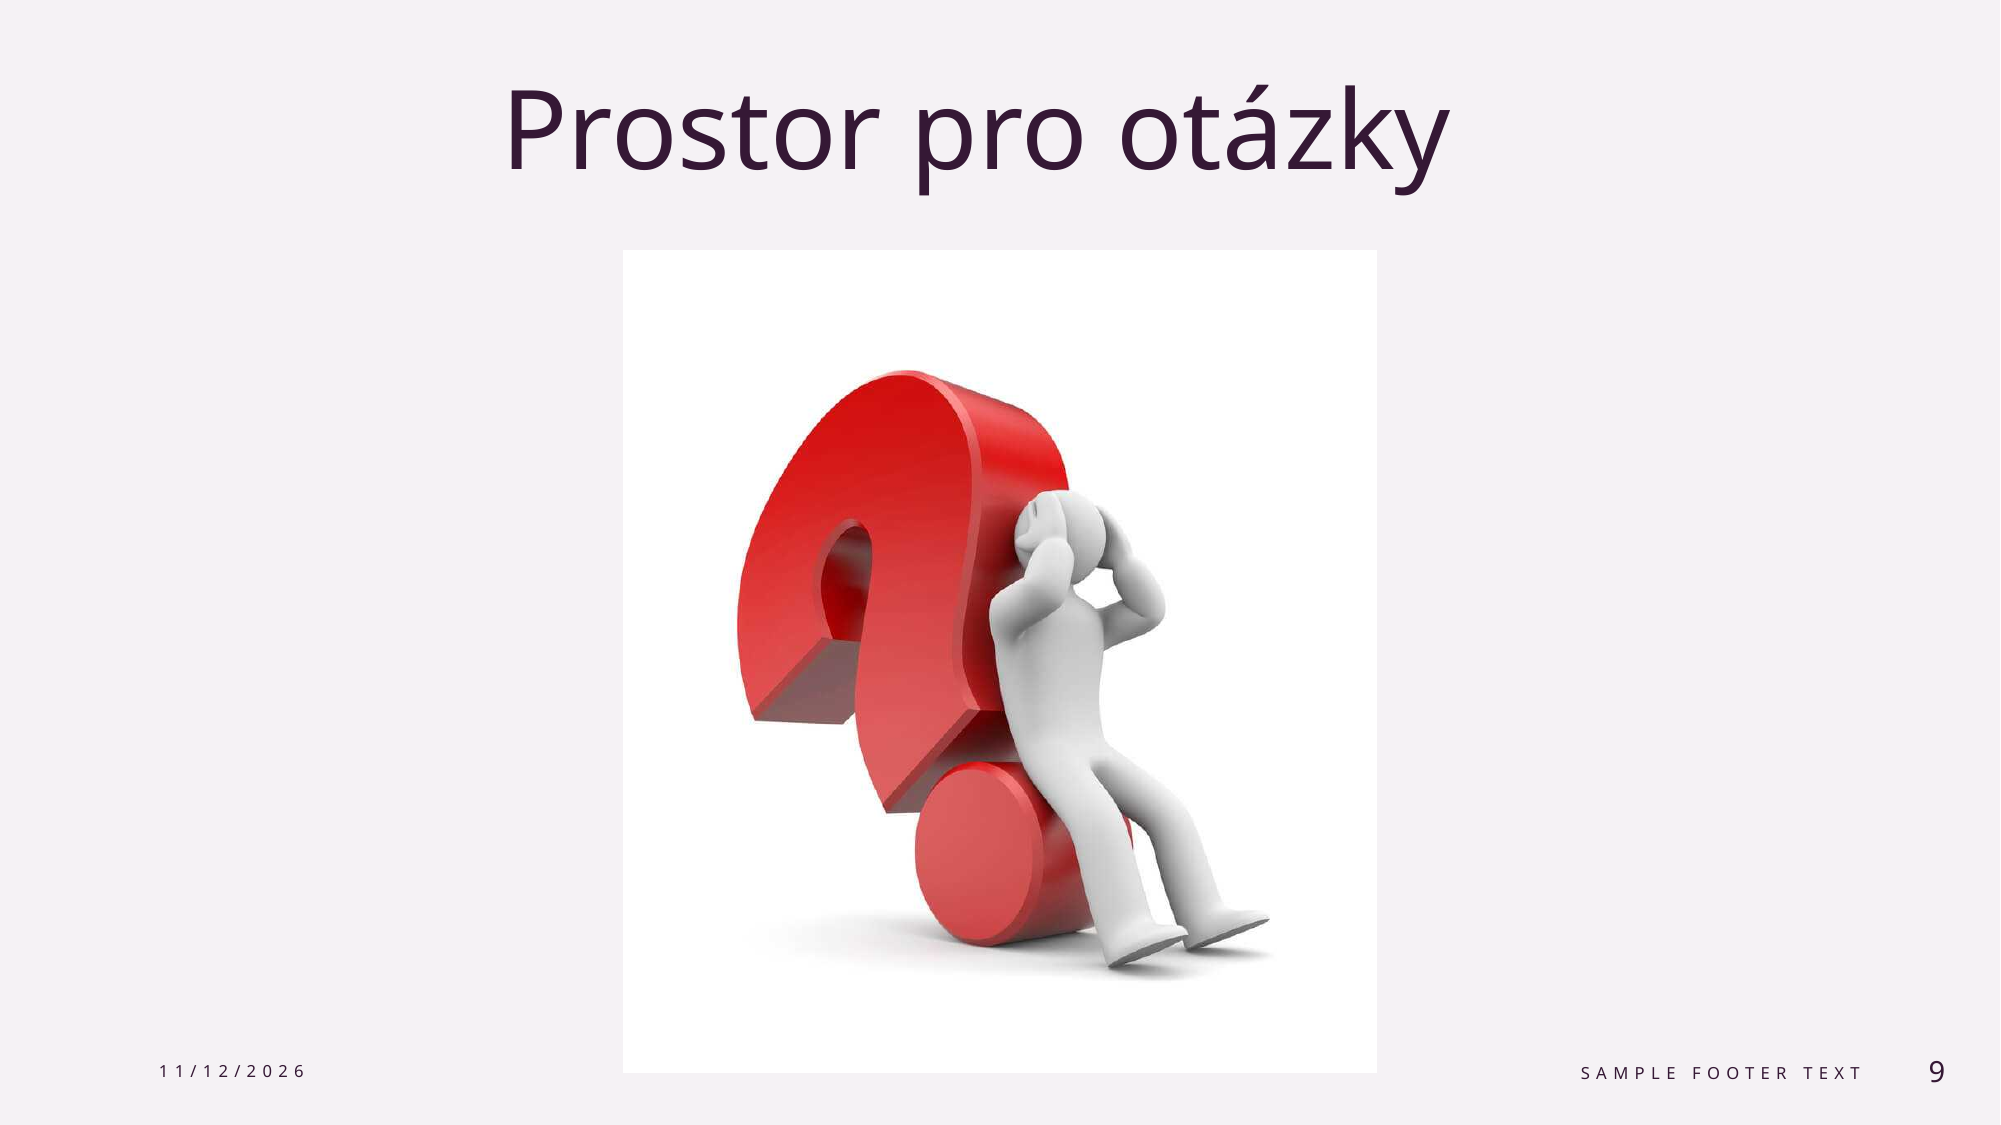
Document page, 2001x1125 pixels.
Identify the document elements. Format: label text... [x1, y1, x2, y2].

footer Sample Footer Text [1170, 1042, 1875, 1103]
picture [623, 249, 1377, 1074]
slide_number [143, 1042, 594, 1103]
title Prostor pro otázky [486, 52, 1514, 228]
slide_number 9 [1875, 1042, 1961, 1103]
